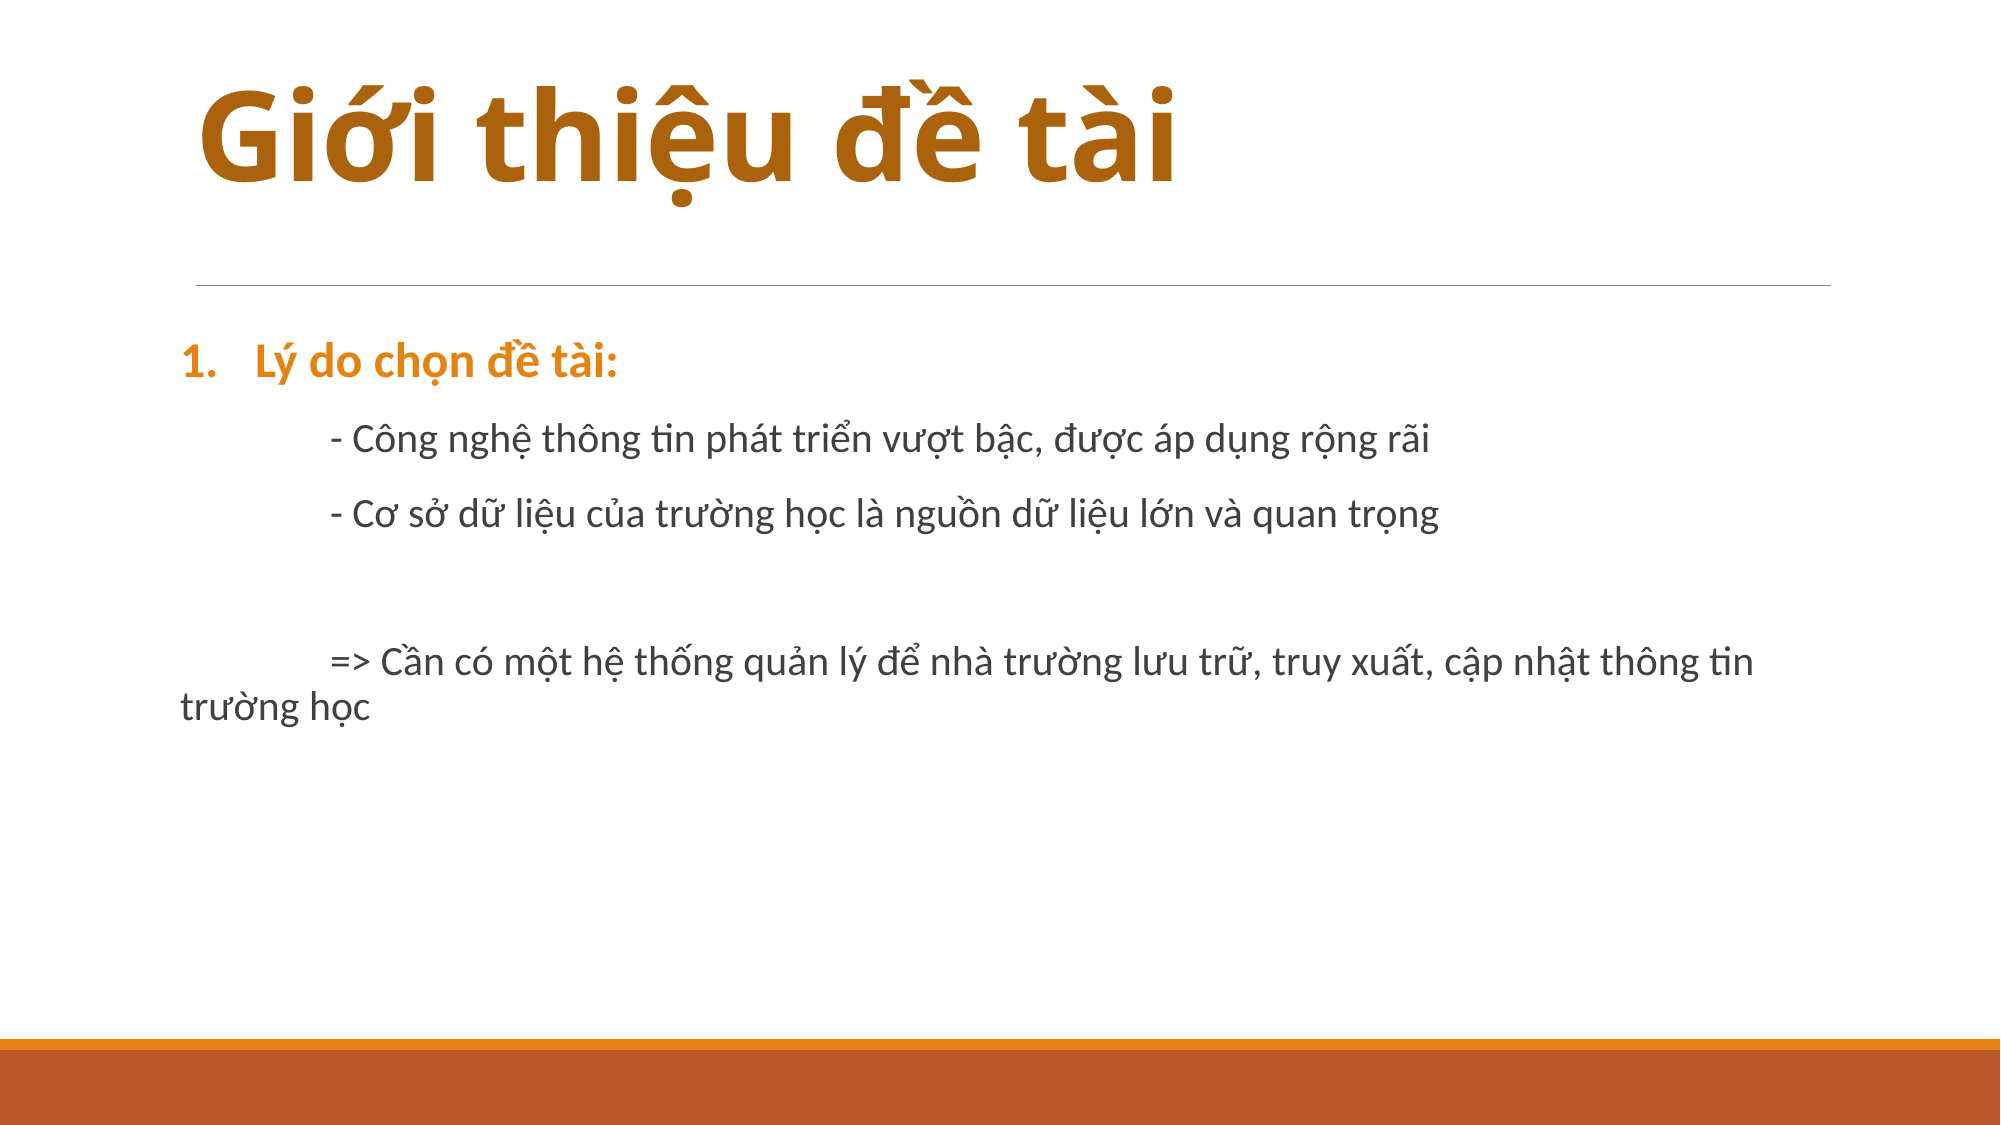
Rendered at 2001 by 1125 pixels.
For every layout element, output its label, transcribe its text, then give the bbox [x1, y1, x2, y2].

list Lý do chọn đề tài: - Công nghệ thông tin phát triển vượt bậc, được áp dụng rộng rãi - Cơ sở dữ liệu của trường học là nguồn dữ liệu lớn và quan trọng => Cần có một hệ thống quản lý để nhà trường lưu trữ, truy xuất, cập nhật thông tin trường học [180, 326, 1830, 987]
title Giới thiệu đề tài [180, 47, 1830, 215]
